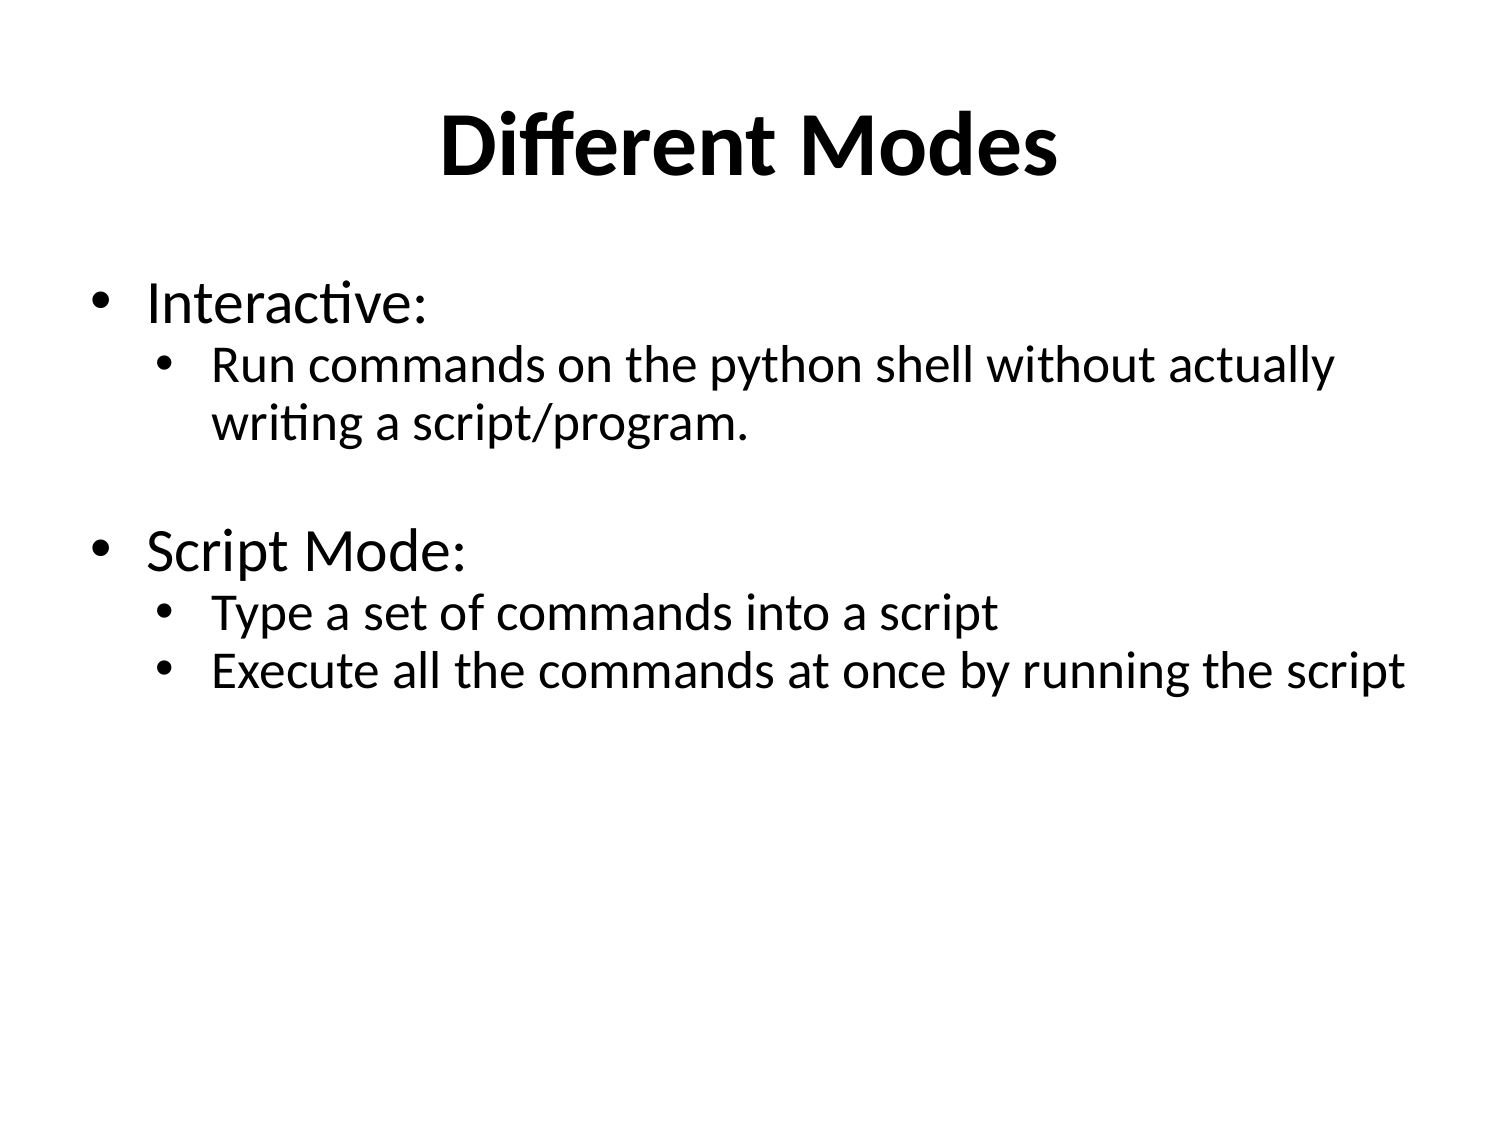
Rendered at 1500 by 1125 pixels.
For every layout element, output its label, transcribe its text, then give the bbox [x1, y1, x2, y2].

list Interactive: Run commands on the python shell without actually writing a script/program. Script Mode: Type a set of commands into a script Execute all the commands at once by running the script [75, 262, 1425, 1005]
title Different Modes [75, 45, 1425, 233]
